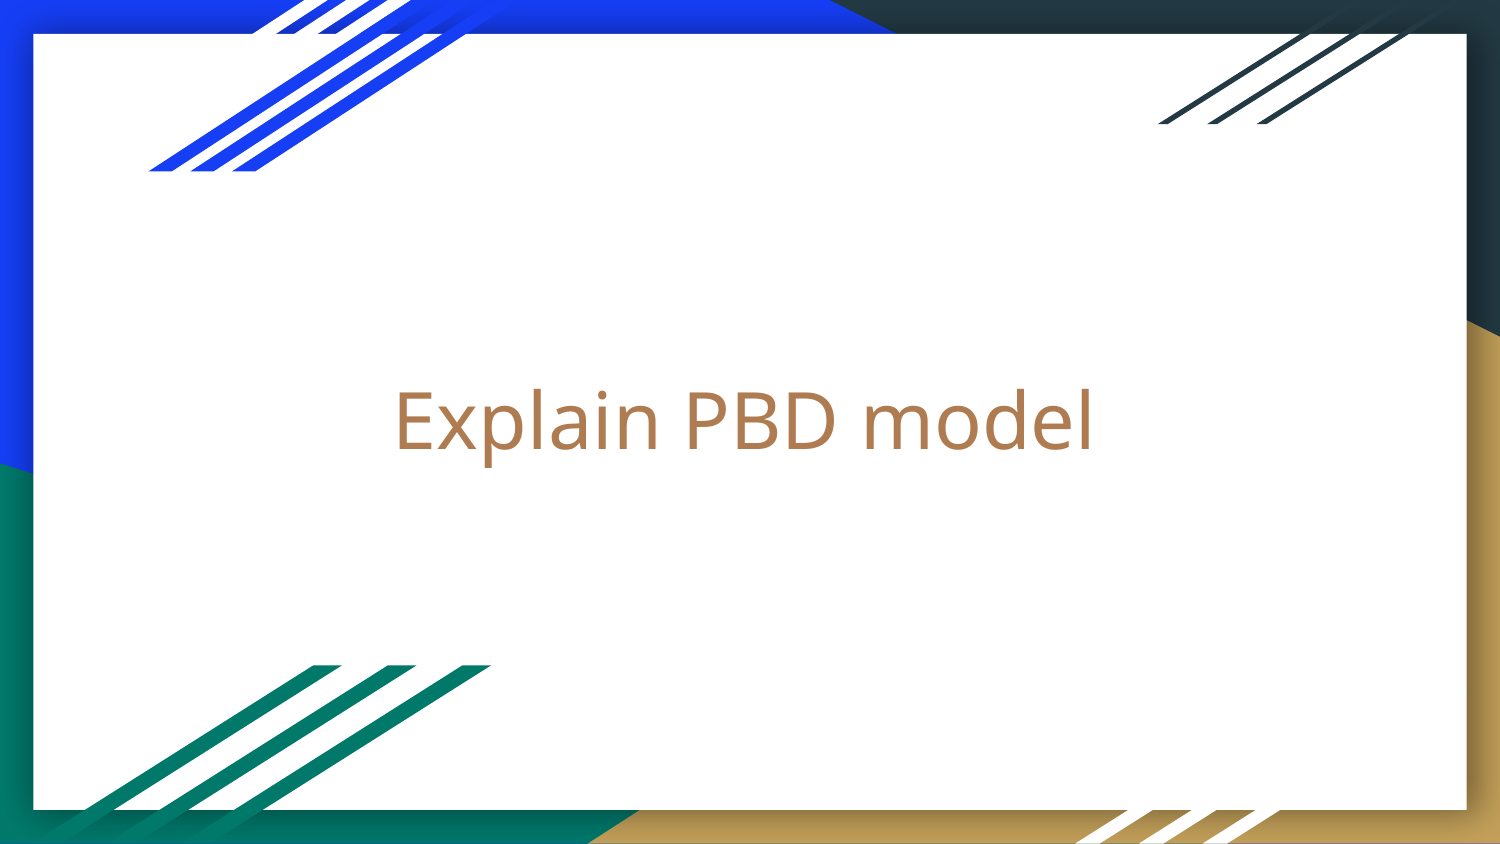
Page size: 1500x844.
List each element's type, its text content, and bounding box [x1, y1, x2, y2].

title Explain PBD model [304, 298, 1185, 537]
